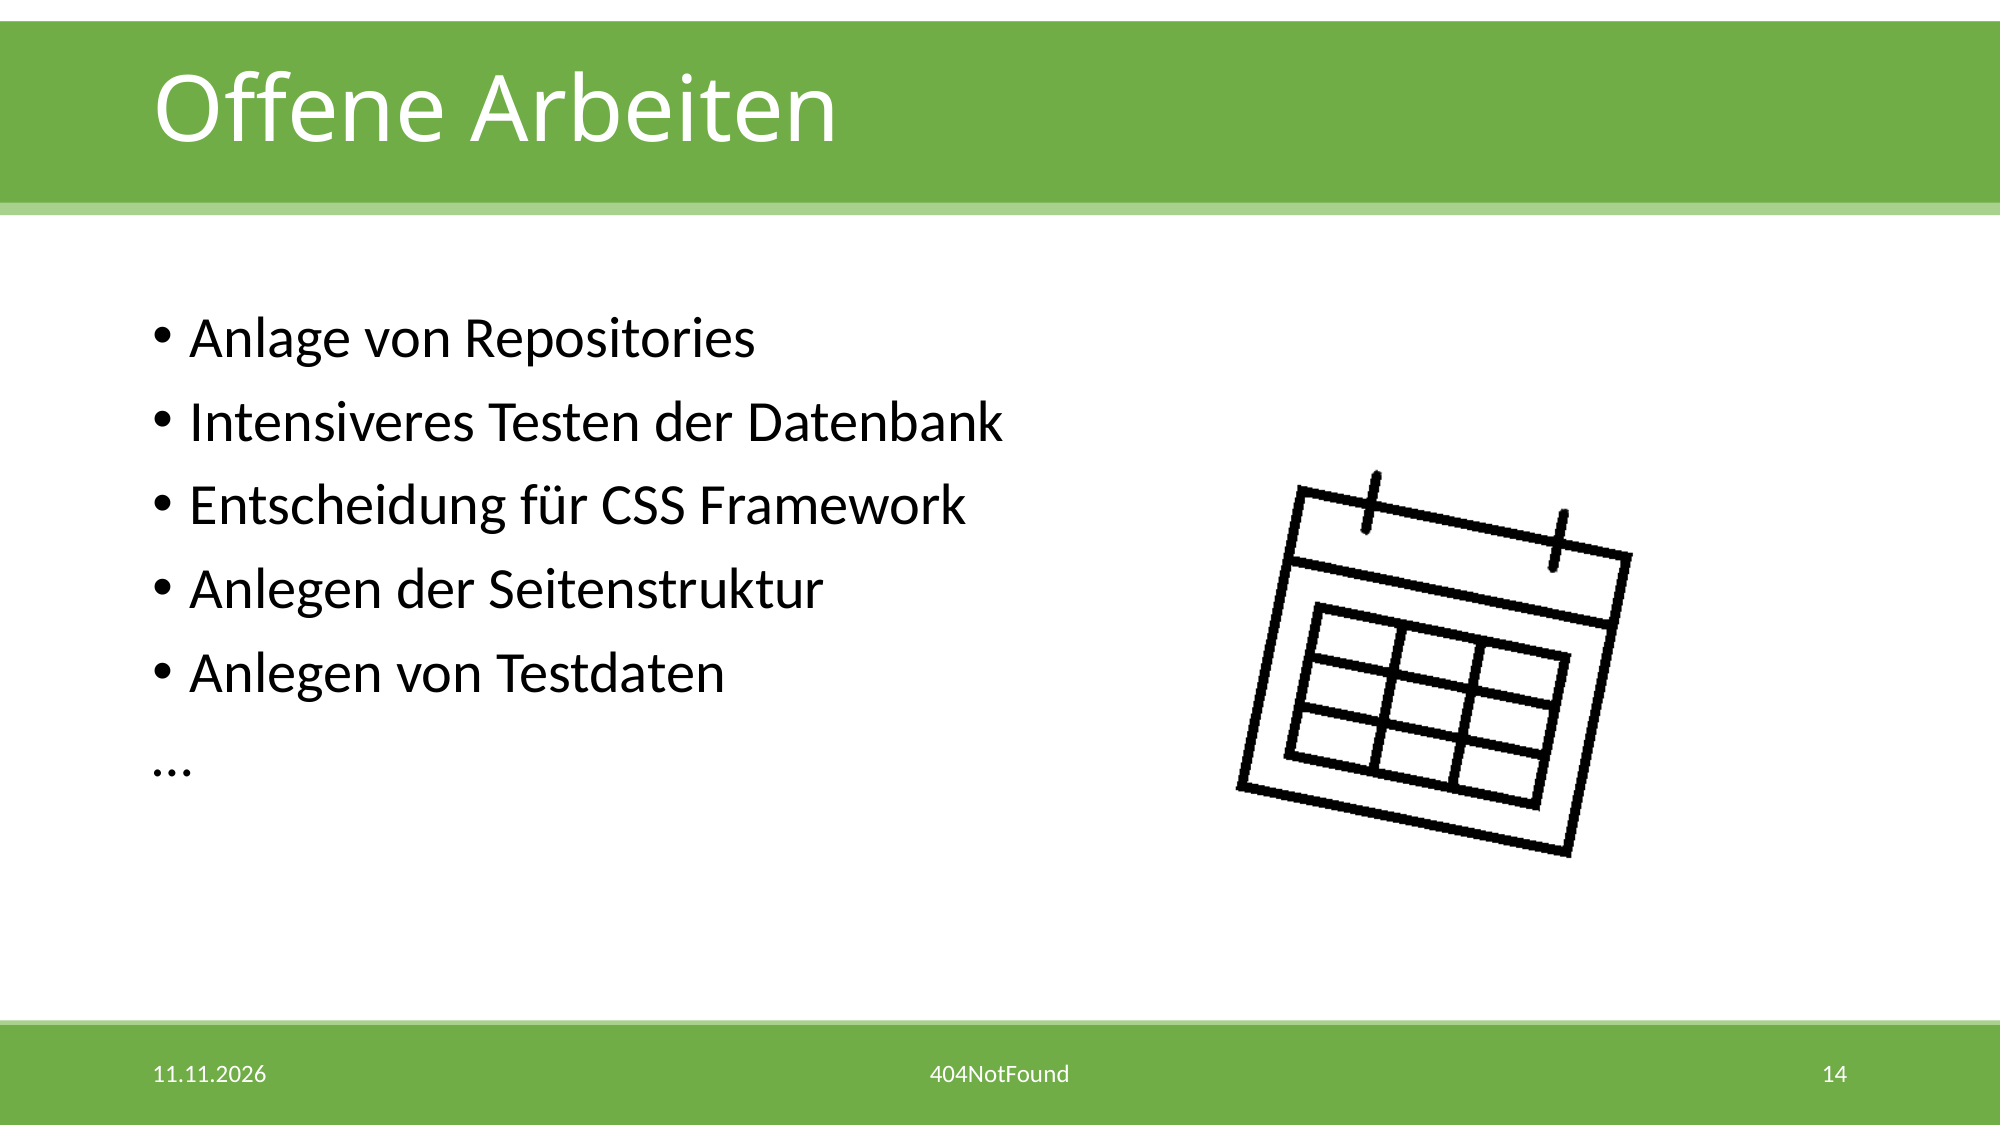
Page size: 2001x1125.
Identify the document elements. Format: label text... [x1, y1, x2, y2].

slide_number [137, 1042, 588, 1103]
list Anlage von Repositories Intensiveres Testen der Datenbank Entscheidung für CSS Framework Anlegen der Seitenstruktur Anlegen von Testdaten … [137, 299, 1863, 1014]
title Offene Arbeiten [137, 21, 1863, 203]
picture [1153, 374, 1721, 941]
footer 404NotFound [662, 1042, 1338, 1103]
slide_number 14 [1412, 1042, 1863, 1103]
